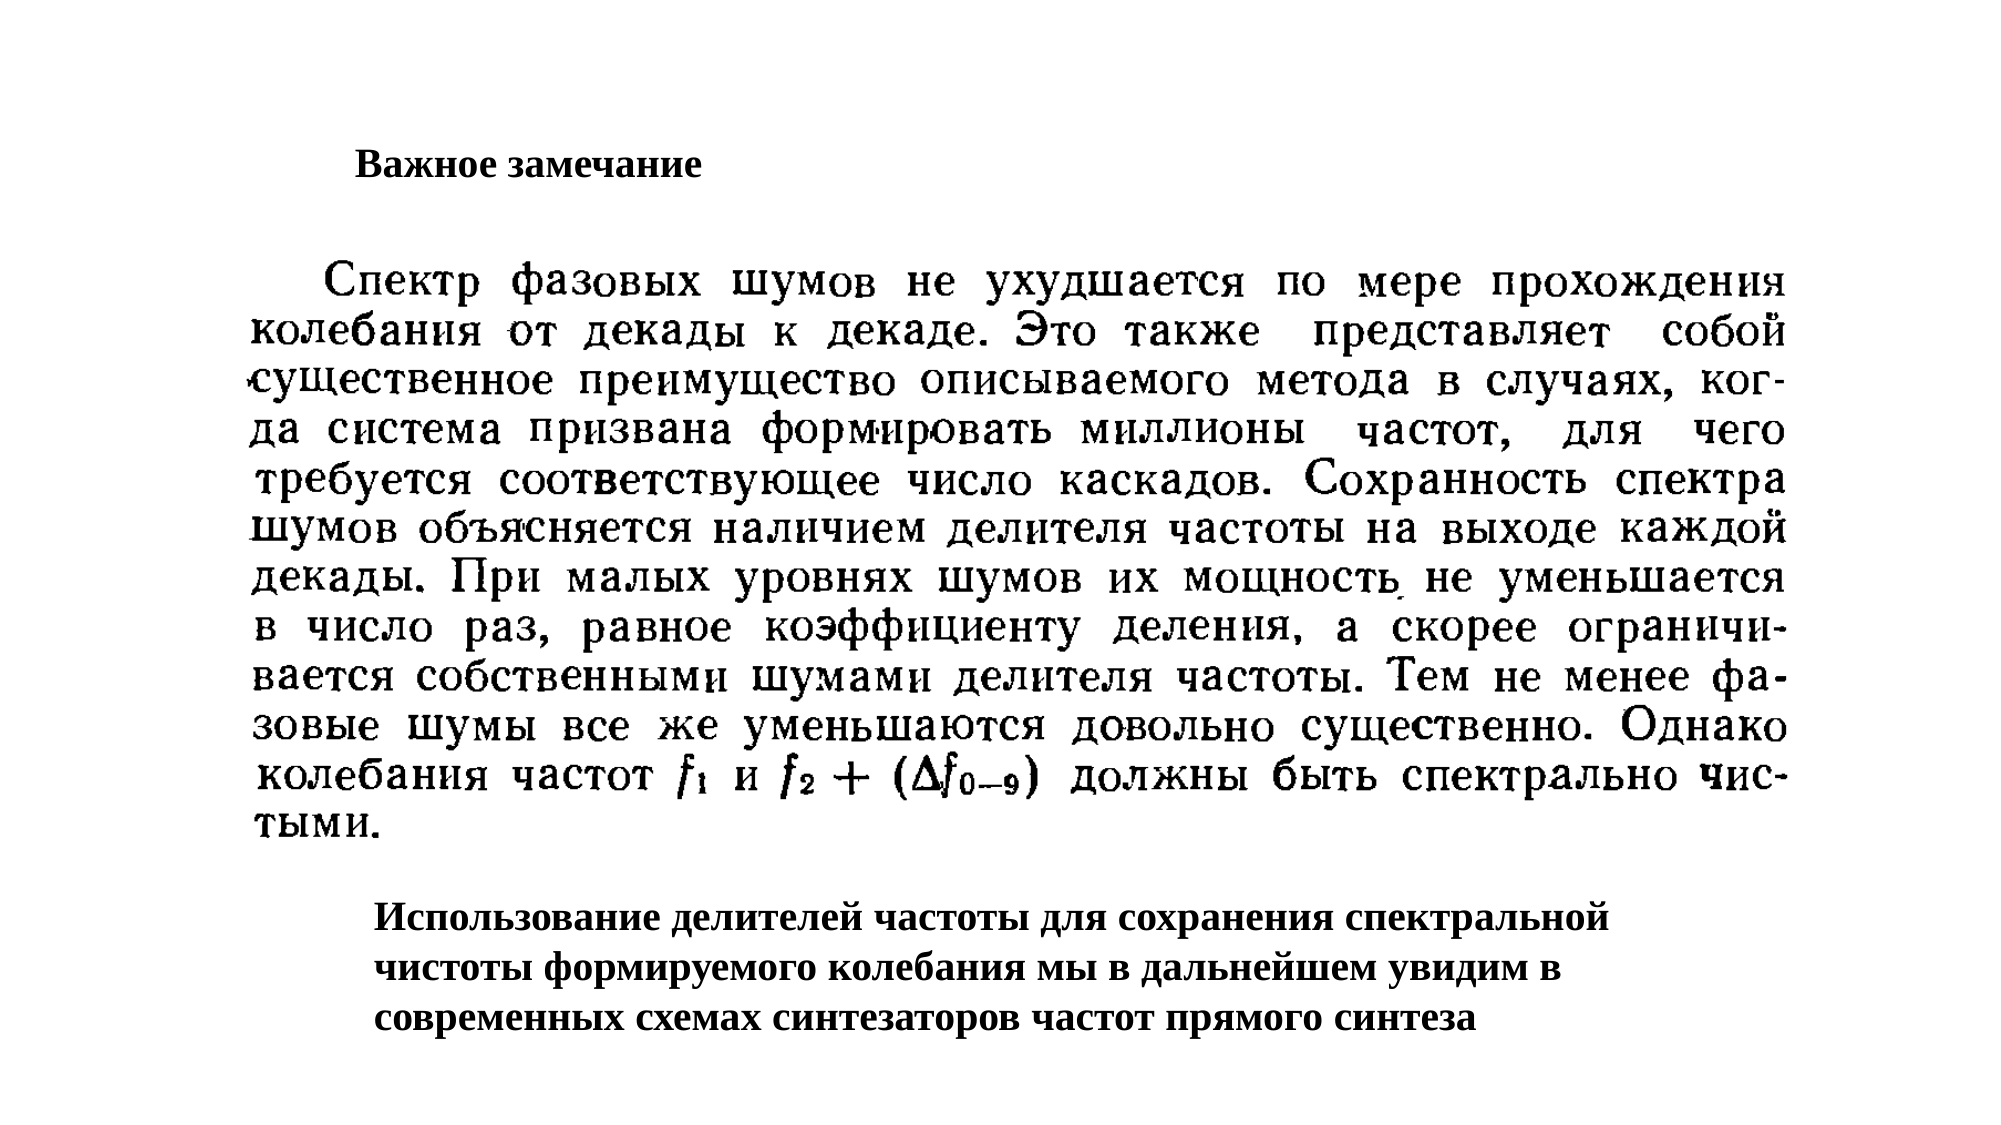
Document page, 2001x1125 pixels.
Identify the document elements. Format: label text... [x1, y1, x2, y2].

text_box Важное замечание [340, 128, 1704, 193]
text_box Использование делителей частоты для сохранения спектральной чистоты формируемого колебания мы в дальнейшем увидим в современных схемах синтезаторов частот прямого синтеза [359, 881, 1723, 1047]
picture [239, 258, 1805, 848]
